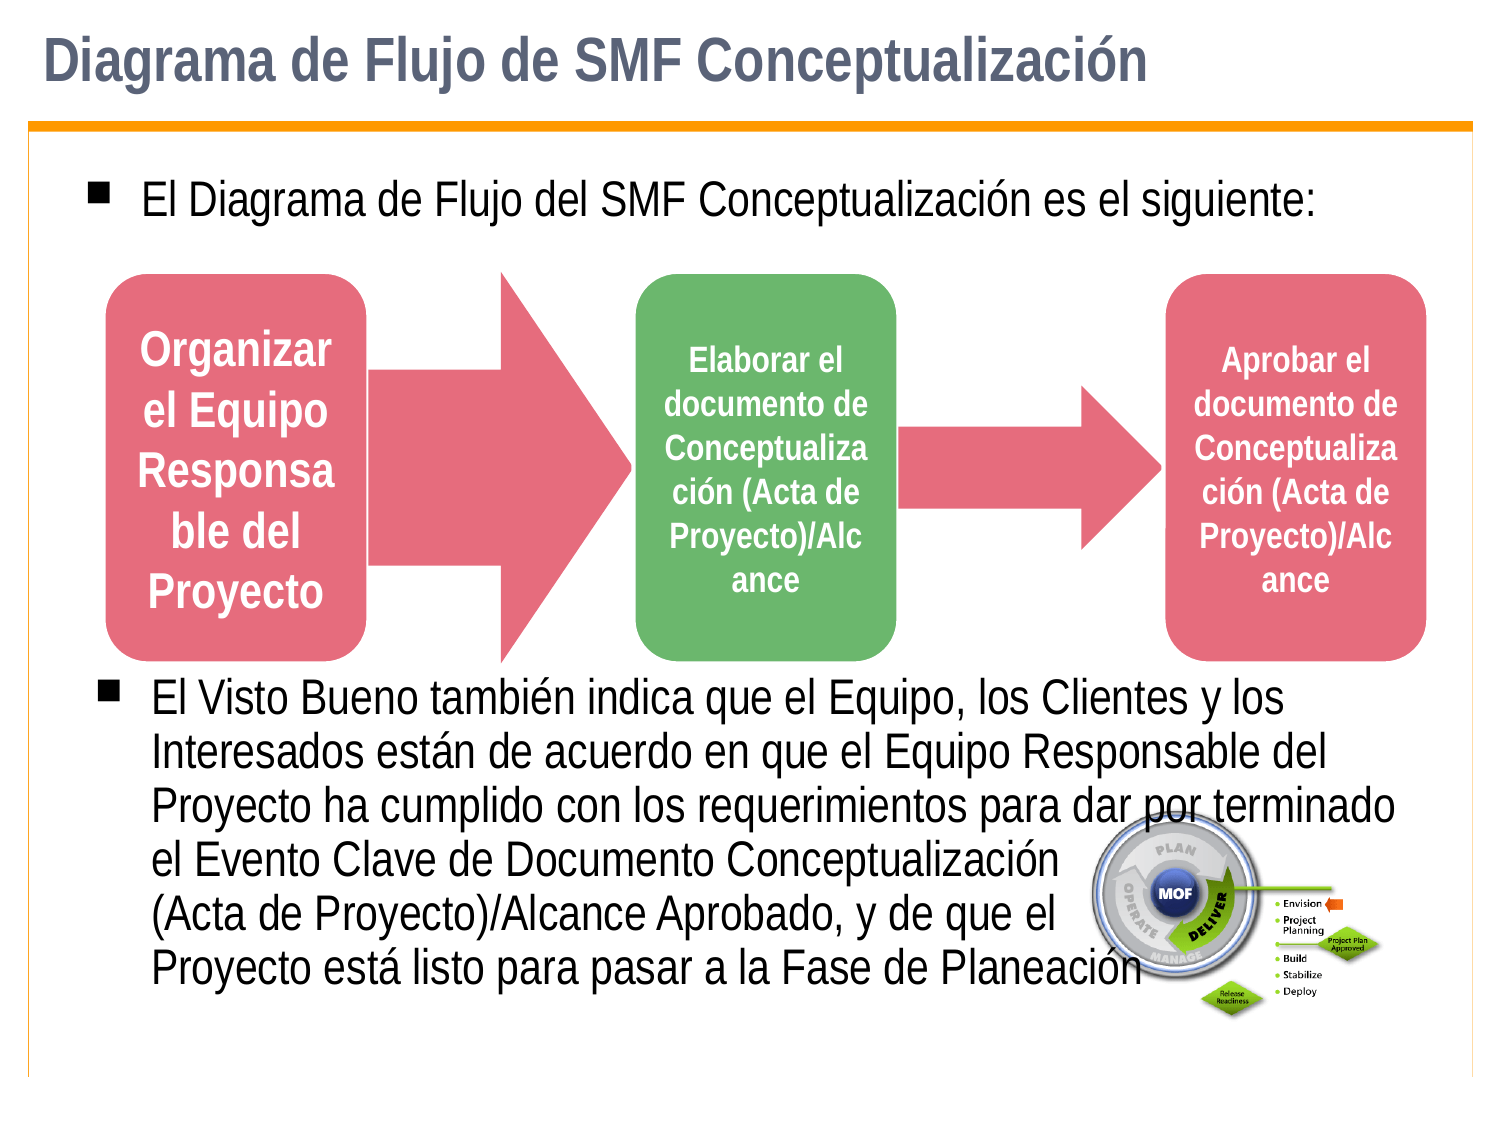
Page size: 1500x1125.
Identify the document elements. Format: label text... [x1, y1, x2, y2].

picture [1087, 806, 1388, 1026]
text_box El Visto Bueno también indica que el Equipo, los Clientes y los Interesados están de acuerdo en que el Equipo Responsable del Proyecto ha cumplido con los requerimientos para dar por terminado el Evento Clave de Documento Conceptualización (Acta de Proyecto)/Alcance Aprobado, y de que el Proyecto está listo para pasar a la Fase de Planeación [79, 664, 1430, 1003]
list El Diagrama de Flujo del SMF Conceptualización es el siguiente: [69, 165, 1421, 236]
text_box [103, 271, 1429, 664]
title Diagrama de Flujo de SMF Conceptualización [27, 19, 1426, 103]
